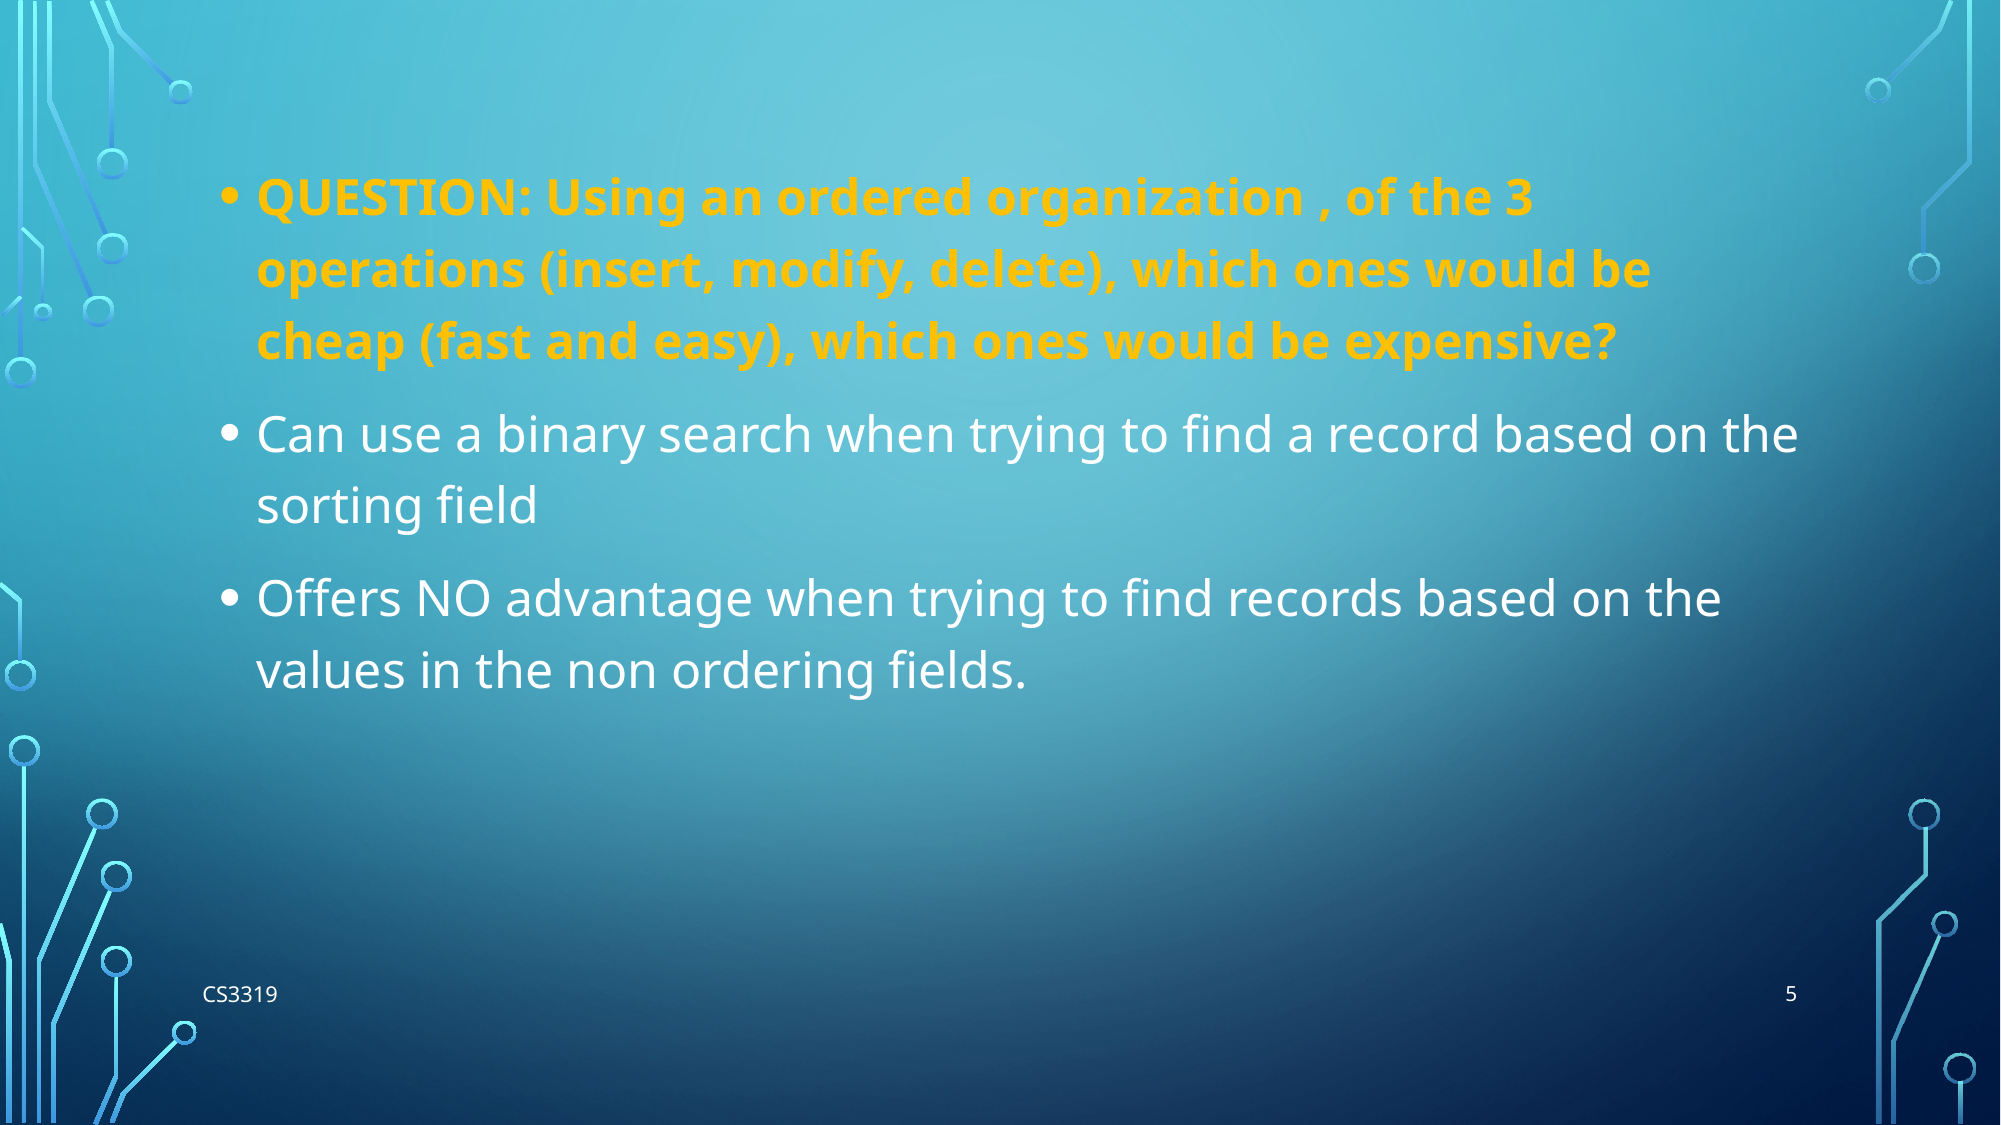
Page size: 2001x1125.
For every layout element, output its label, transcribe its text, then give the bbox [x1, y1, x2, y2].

footer CS3319 [187, 965, 1211, 1025]
list QUESTION: Using an ordered organization , of the 3 operations (insert, modify, delete), which ones would be cheap (fast and easy), which ones would be expensive? Can use a binary search when trying to find a record based on the sorting field Offers NO advantage when trying to find records based on the values in the non ordering fields. [203, 145, 1829, 727]
slide_number 5 [1596, 965, 1813, 1025]
